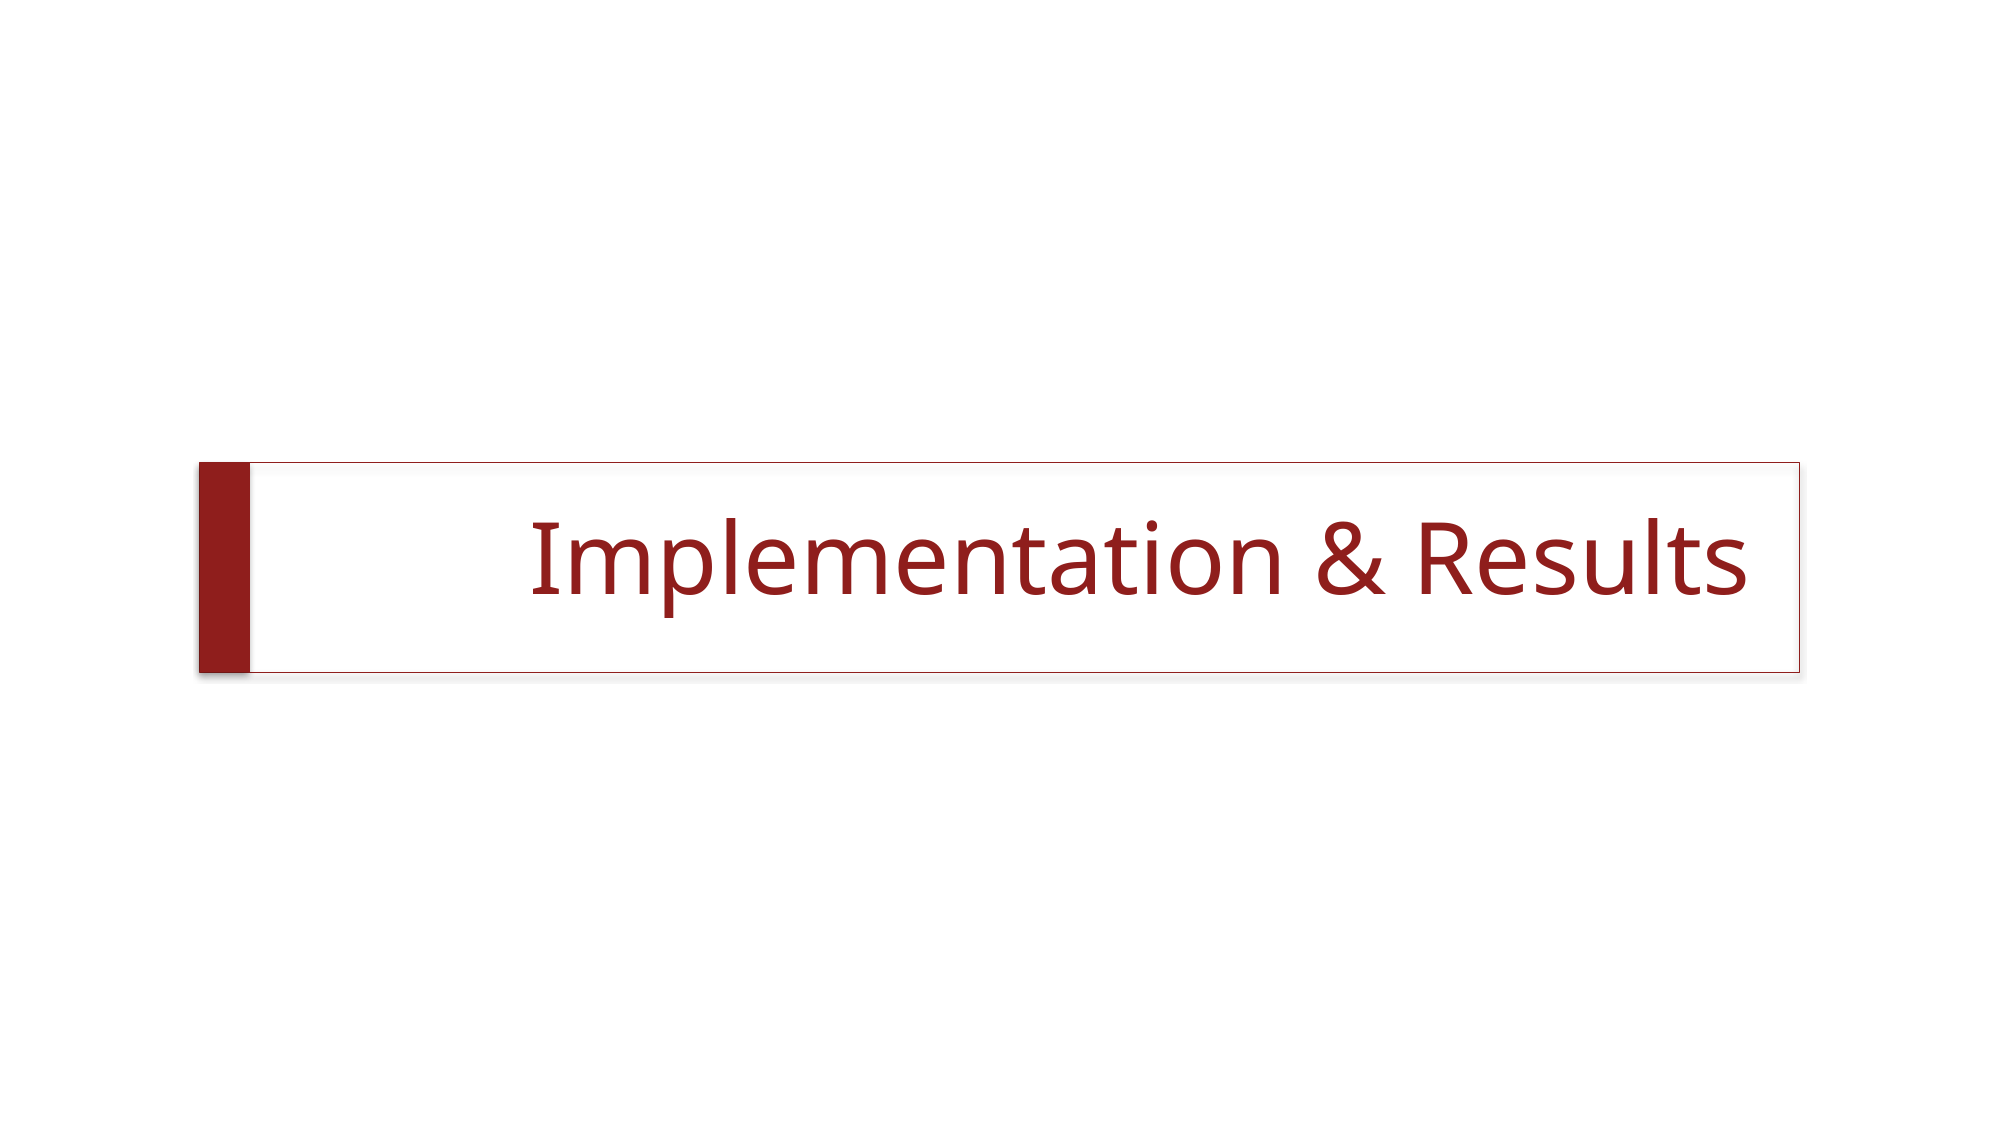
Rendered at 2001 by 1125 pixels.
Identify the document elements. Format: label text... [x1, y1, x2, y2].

title Implementation & Results [266, 487, 1767, 663]
